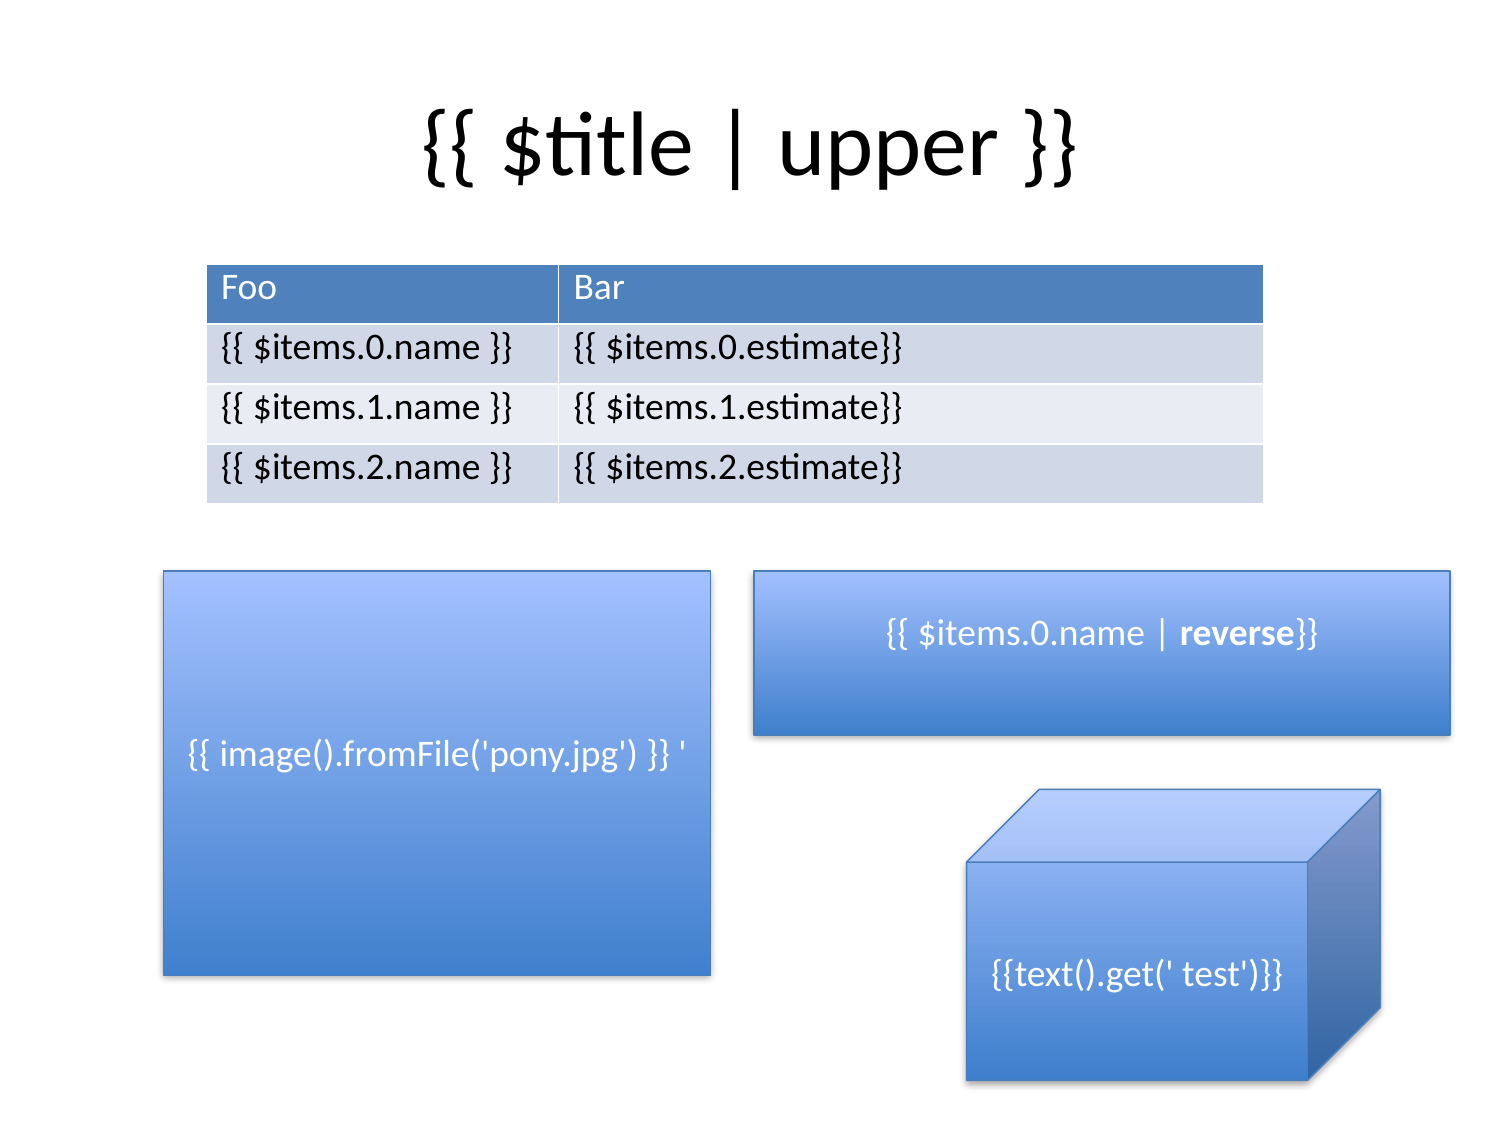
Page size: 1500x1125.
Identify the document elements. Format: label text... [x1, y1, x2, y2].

table_header Foo [207, 265, 558, 323]
title {{ $title | upper }} [75, 45, 1425, 233]
text_box {{ image().fromFile('pony.jpg') }} ' [163, 570, 711, 976]
table_cell {{ $items.2.name }} [207, 445, 558, 503]
table_cell {{ $items.0.estimate}} [559, 325, 1263, 383]
table_cell {{ $items.0.name }} [207, 325, 558, 383]
table_header Bar [559, 265, 1263, 323]
text_box {{text().get(' test')}} [965, 788, 1382, 1082]
table_cell {{ $items.1.estimate}} [559, 385, 1263, 443]
table_cell {{ $items.2.estimate}} [559, 445, 1263, 503]
table_cell {{ $items.1.name }} [207, 385, 558, 443]
text_box {{ $items.0.name | reverse}} [753, 570, 1451, 736]
